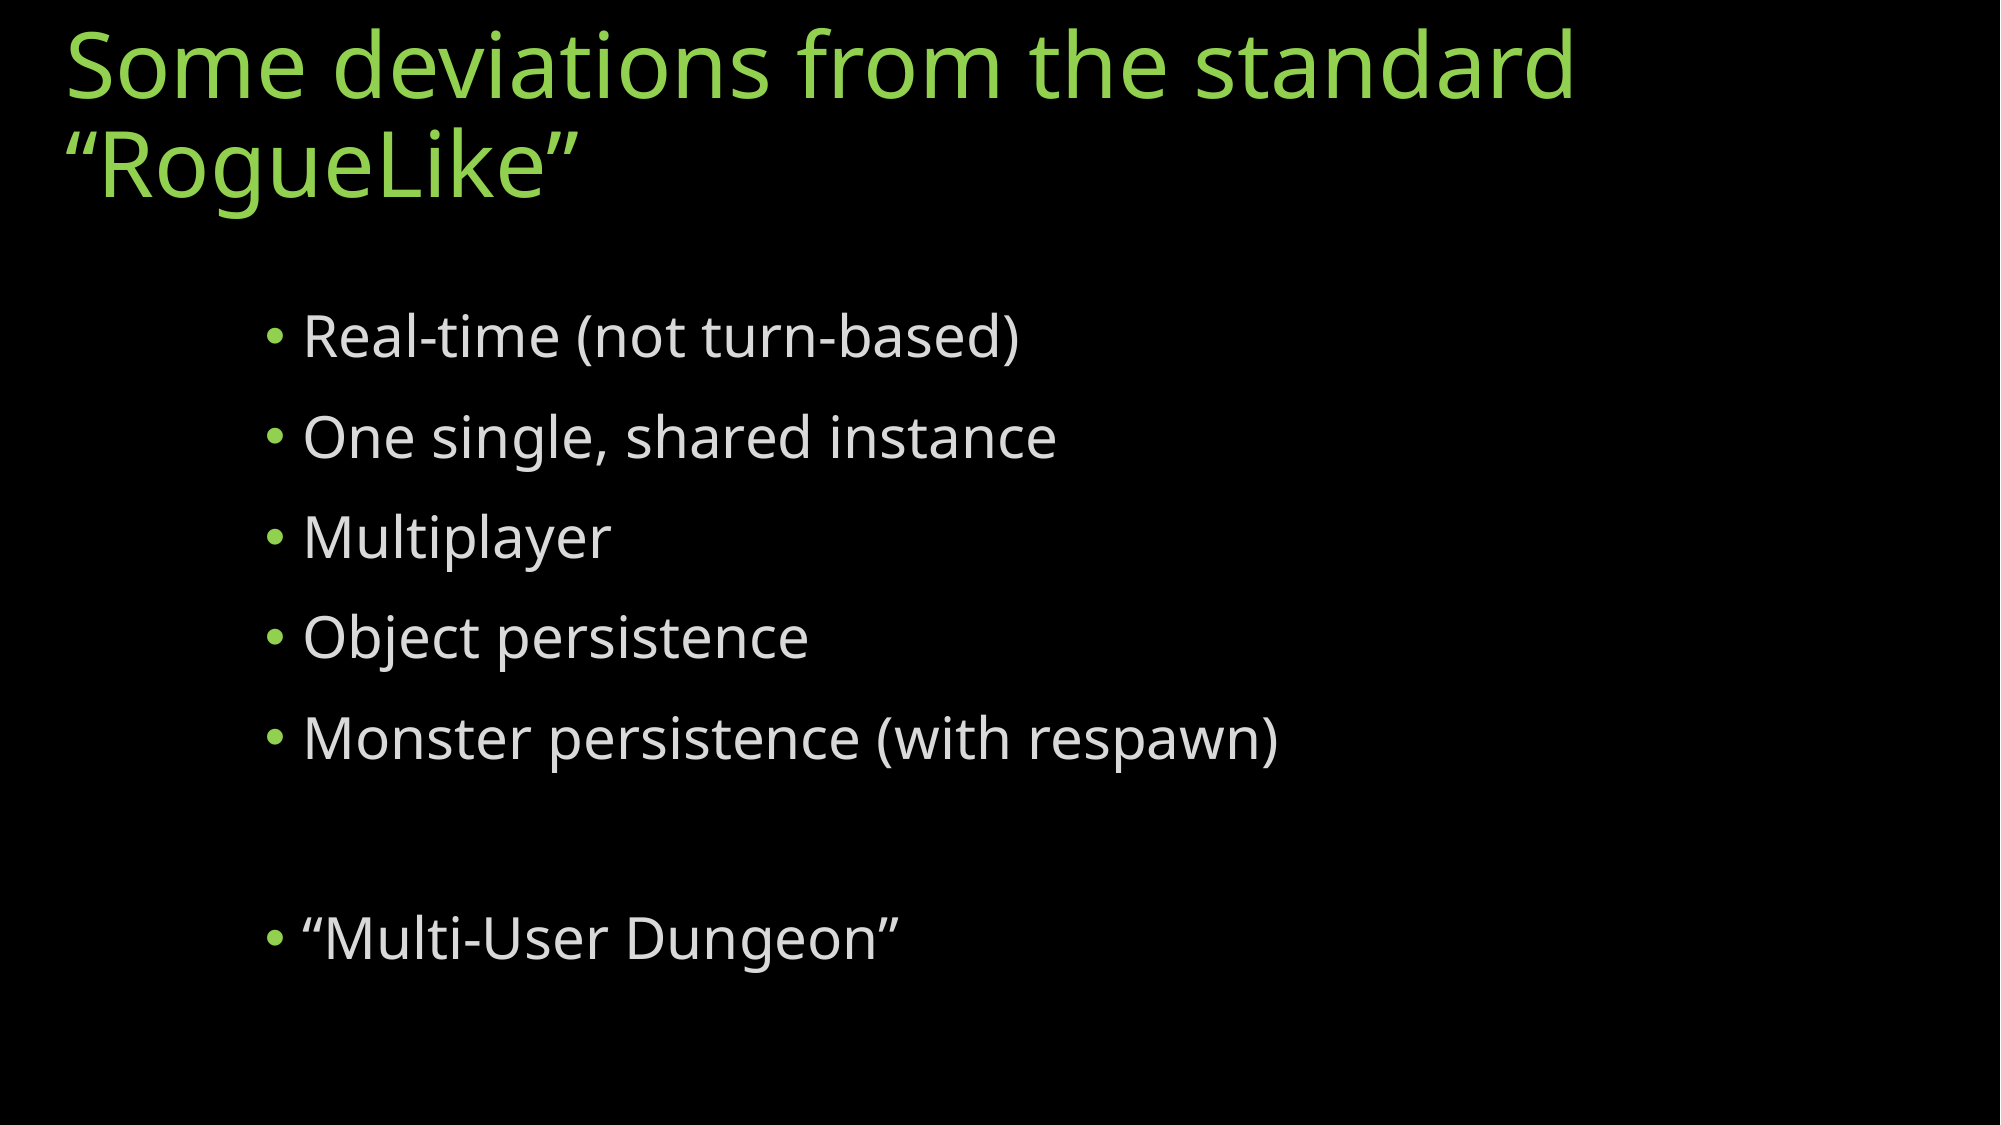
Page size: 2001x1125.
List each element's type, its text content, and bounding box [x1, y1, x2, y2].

title Some deviations from the standard “RogueLike” [50, 37, 1900, 225]
list Real-time (not turn-based) One single, shared instance Multiplayer Object persistence Monster persistence (with respawn) “Multi-User Dungeon” [249, 299, 1750, 1000]
